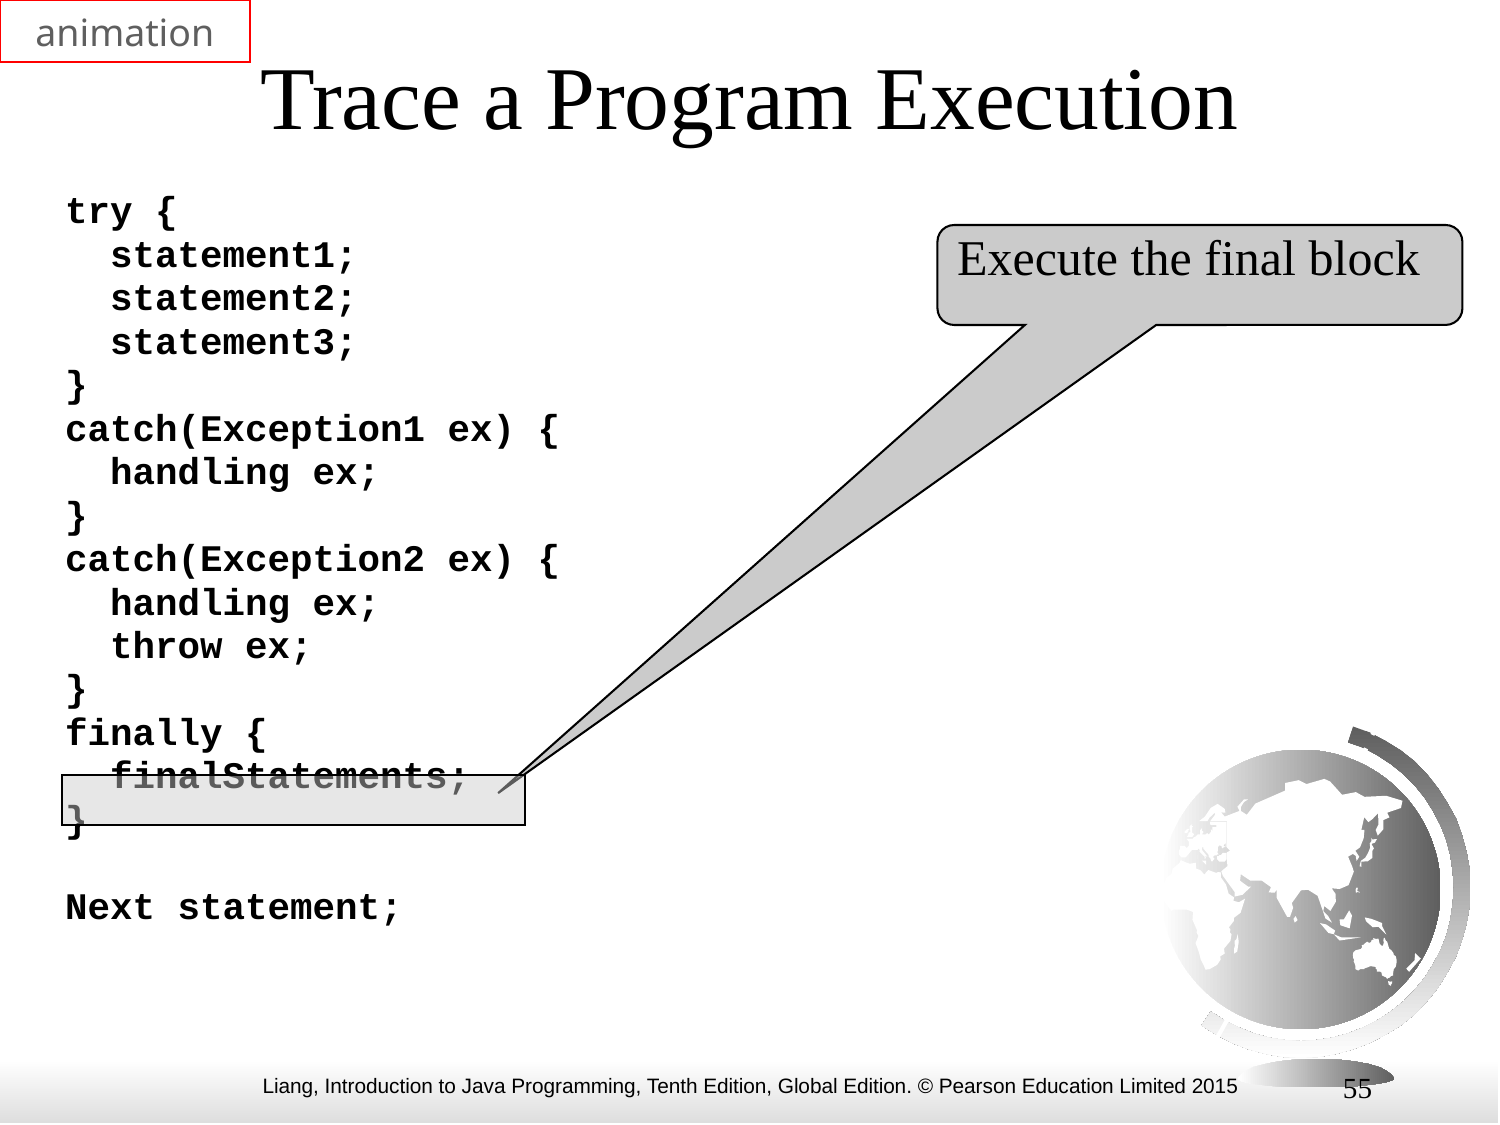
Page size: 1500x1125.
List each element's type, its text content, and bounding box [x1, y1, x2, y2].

list try { statement1; statement2; statement3; } catch(Exception1 ex) { handling ex; } catch(Exception2 ex) { handling ex; throw ex; } finally { finalStatements; } Next statement; [50, 187, 813, 1025]
text_box animation [0, 0, 250, 63]
title Trace a Program Execution [112, 50, 1388, 138]
slide_number 55 [1074, 1049, 1388, 1125]
text_box Execute the final block [519, 224, 1463, 774]
text_box [62, 774, 525, 825]
